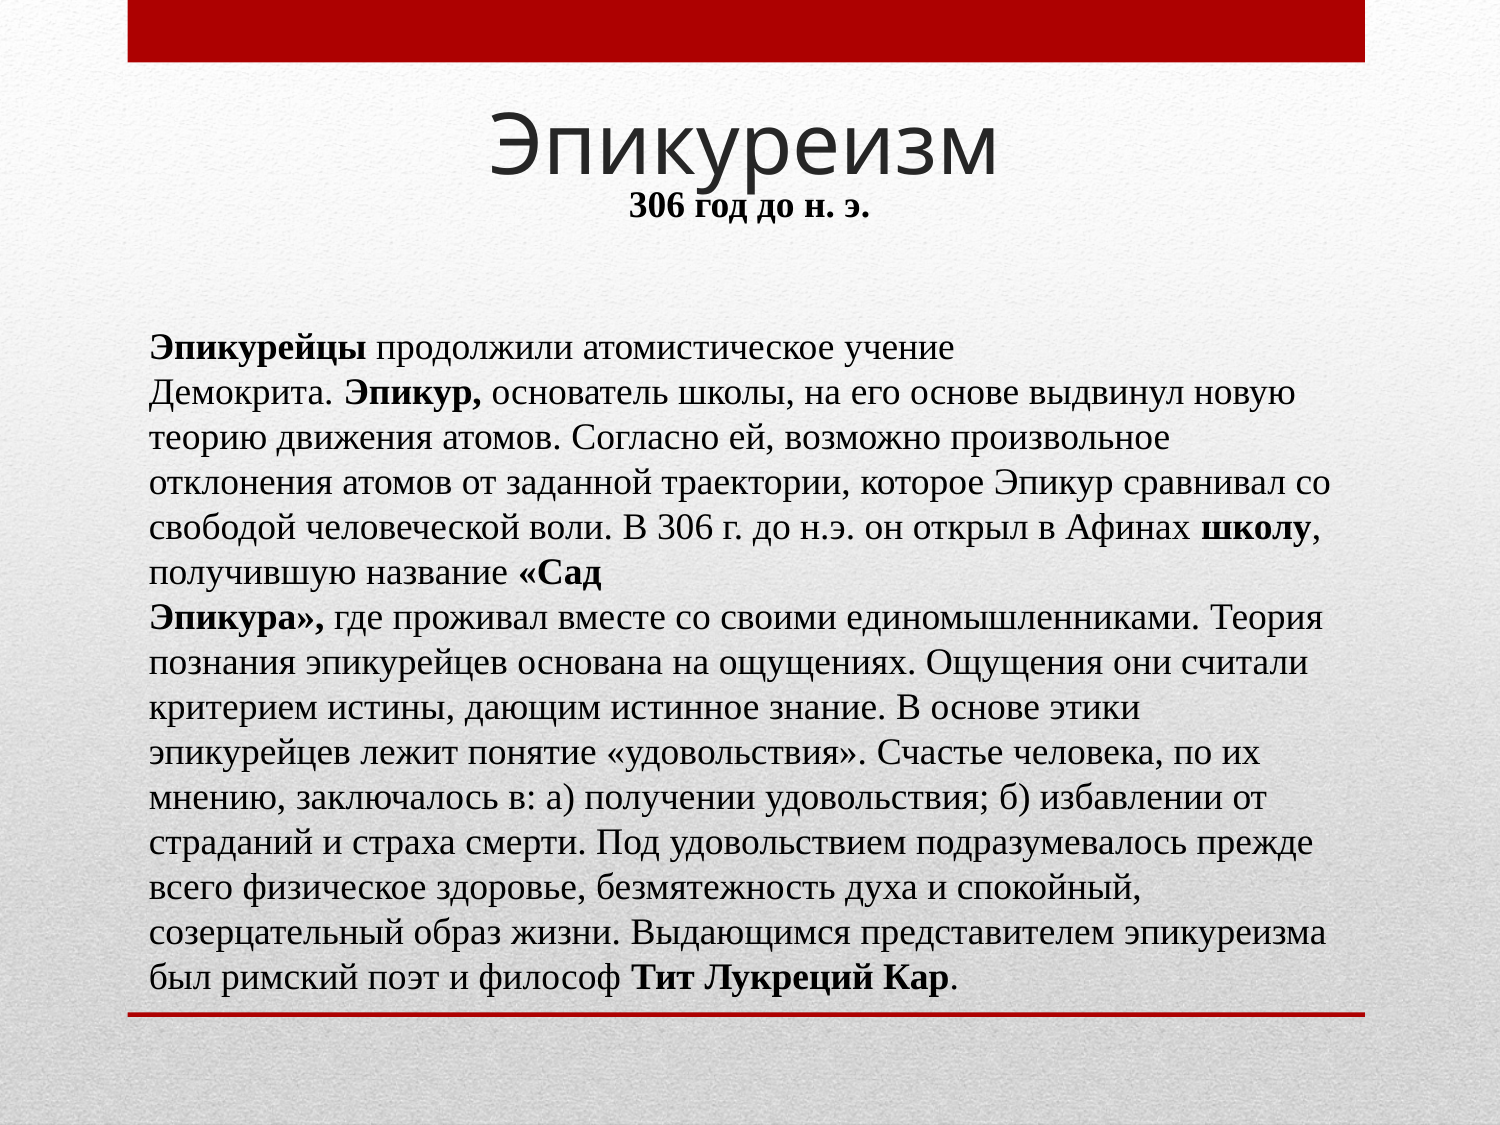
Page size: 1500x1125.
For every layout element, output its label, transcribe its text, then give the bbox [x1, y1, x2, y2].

text_box 306 год до н. э. [614, 172, 886, 233]
text_box Эпикурейцы продолжили атомистическое учение Демокрита. Эпикур, основатель школы, на его основе выдвинул новую теорию движения атомов. Согласно ей, возможно произвольное отклонения атомов от заданной траектории, которое Эпикур сравнивал со свободой человеческой воли. В 306 г. до н.э. он открыл в Афинах школу, получившую название «Сад Эпикура», где проживал вместе со своими единомышленниками. Теория познания эпикурейцев основана на ощущениях. Ощущения они считали критерием истины, дающим истинное знание. В основе этики эпикурейцев лежит понятие «удовольствия». Счастье человека, по их мнению, заключалось в: а) получении удовольствия; б) избавлении от страданий и страха смерти. Под удовольствием подразумевалось прежде всего физическое здоровье, безмятежность духа и спокойный, созерцательный образ жизни. Выдающимся представителем эпикуреизма был римский поэт и философ Тит Лукреций Кар. [134, 314, 1366, 1125]
title Эпикуреизм [17, 79, 1500, 302]
